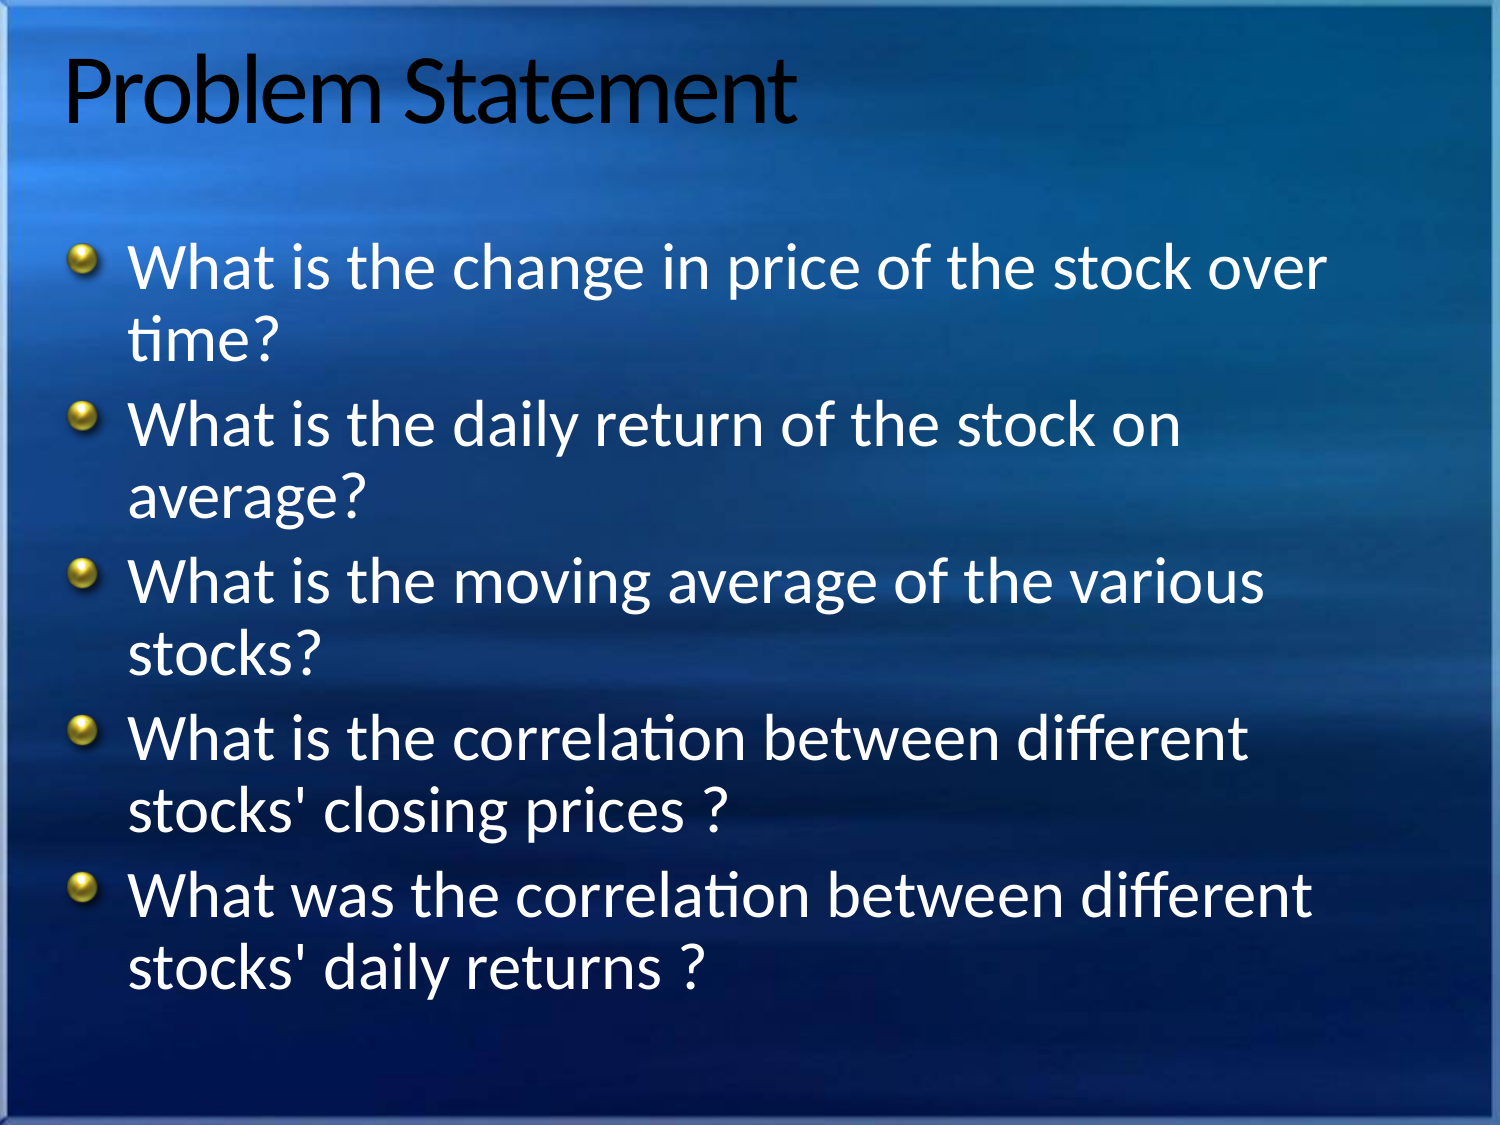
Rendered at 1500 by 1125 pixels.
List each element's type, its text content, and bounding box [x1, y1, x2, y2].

list What is the change in price of the stock over time? What is the daily return of the stock on average? What is the moving average of the various stocks? What is the correlation between different stocks' closing prices ? What was the correlation between different stocks' daily returns ? [62, 231, 1438, 1125]
title Problem Statement [62, 37, 1438, 147]
picture [0, 0, 1500, 1125]
